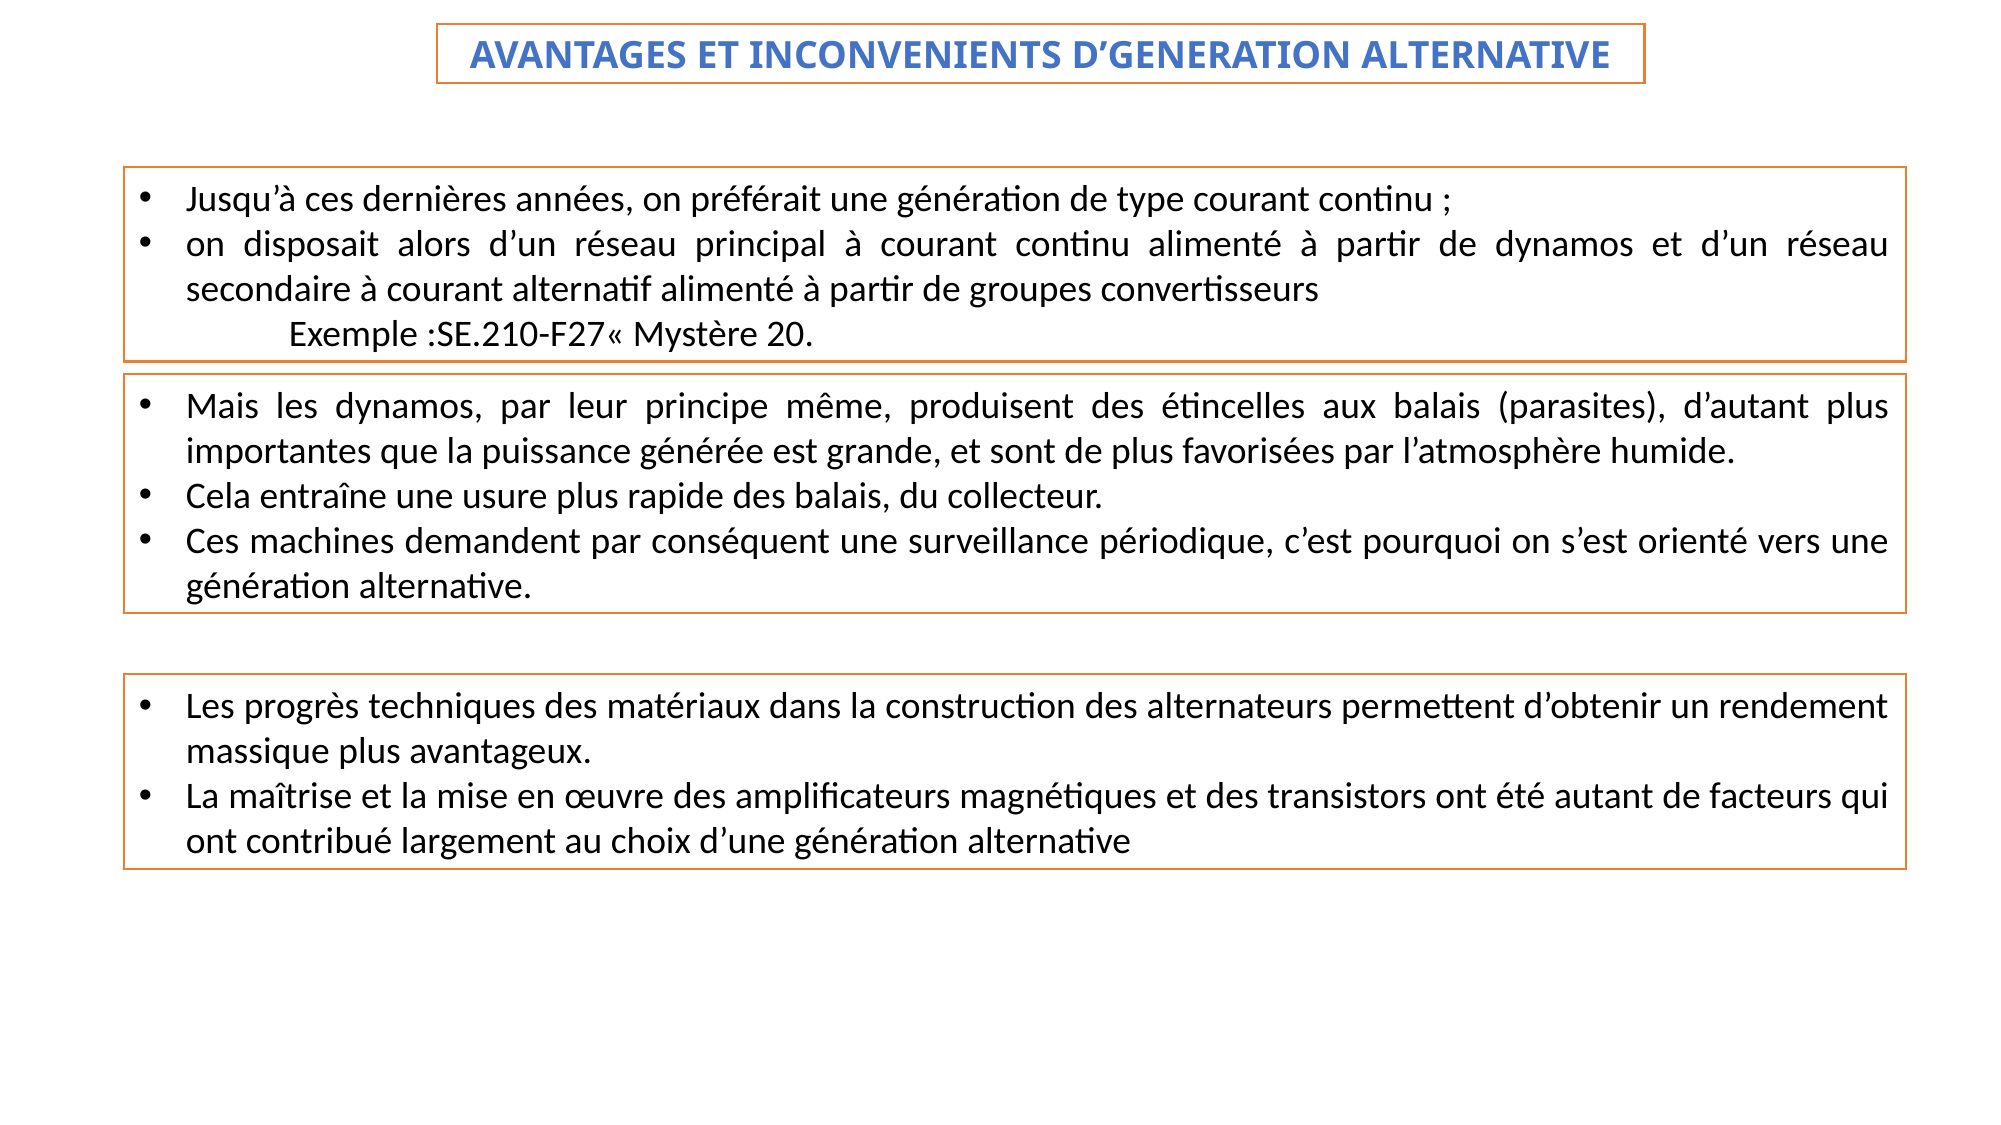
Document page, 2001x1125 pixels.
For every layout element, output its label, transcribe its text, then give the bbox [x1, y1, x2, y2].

text_box Mais les dynamos, par leur principe même, produisent des étincelles aux balais (parasites), d’autant plus importantes que la puissance générée est grande, et sont de plus favorisées par l’atmosphère humide. Cela entraîne une usure plus rapide des balais, du collecteur. Ces machines demandent par conséquent une surveillance périodique, c’est pourquoi on s’est orienté vers une génération alternative. [123, 373, 1907, 614]
text_box Les progrès techniques des matériaux dans la construction des alternateurs permettent d’obtenir un rendement massique plus avantageux. La maîtrise et la mise en œuvre des amplificateurs magnétiques et des transistors ont été autant de facteurs qui ont contribué largement au choix d’une génération alternative [123, 673, 1907, 870]
text_box Jusqu’à ces dernières années, on préférait une génération de type courant continu ; on disposait alors d’un réseau principal à courant continu alimenté à partir de dynamos et d’un réseau secondaire à courant alternatif alimenté à partir de groupes convertisseurs Exemple :SE.210-F27« Mystère 20. [123, 166, 1907, 363]
text_box AVANTAGES ET INCONVENIENTS D’GENERATION ALTERNATIVE [436, 23, 1646, 84]
